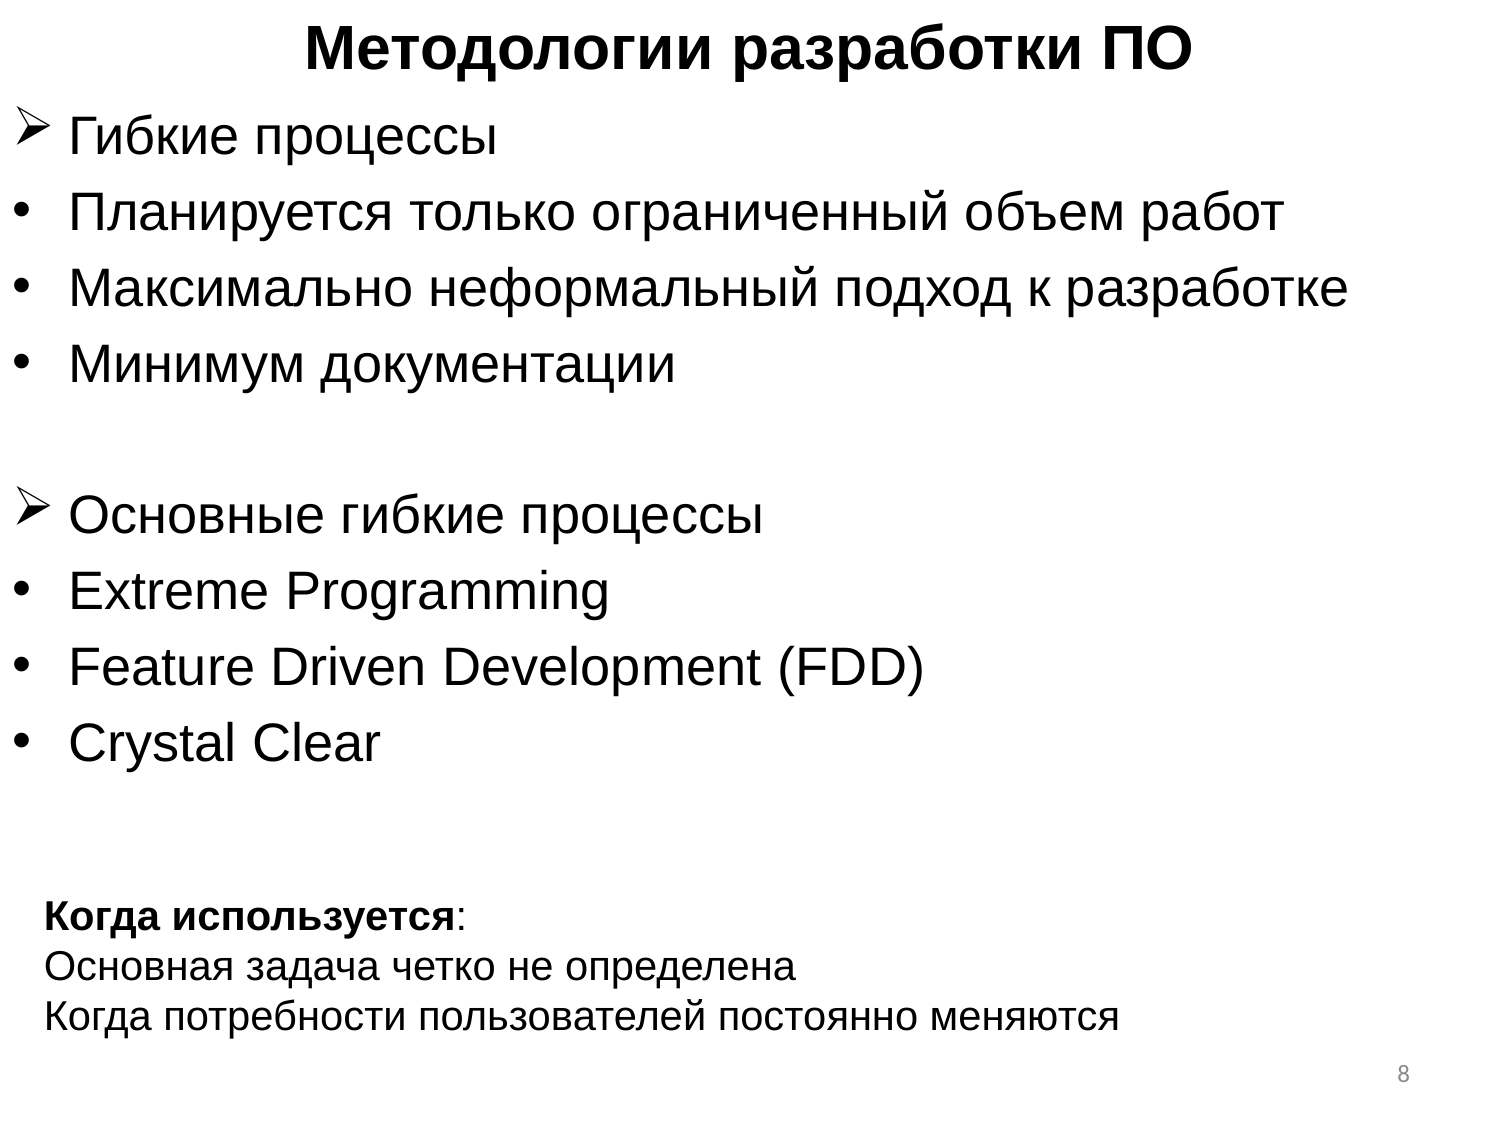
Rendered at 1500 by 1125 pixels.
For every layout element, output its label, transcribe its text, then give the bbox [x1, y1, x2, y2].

text_box Когда используется: Основная задача четко не определена Когда потребности пользователей постоянно меняются [29, 881, 1475, 1047]
slide_number 8 [1074, 1047, 1425, 1103]
list Гибкие процессы Планируется только ограниченный объем работ Максимально неформальный подход к разработке Минимум документации Основные гибкие процессы Extreme Programming Feature Driven Development (FDD) Crystal Clear [0, 92, 1500, 894]
text_box Методологии разработки ПО [0, 0, 1500, 90]
